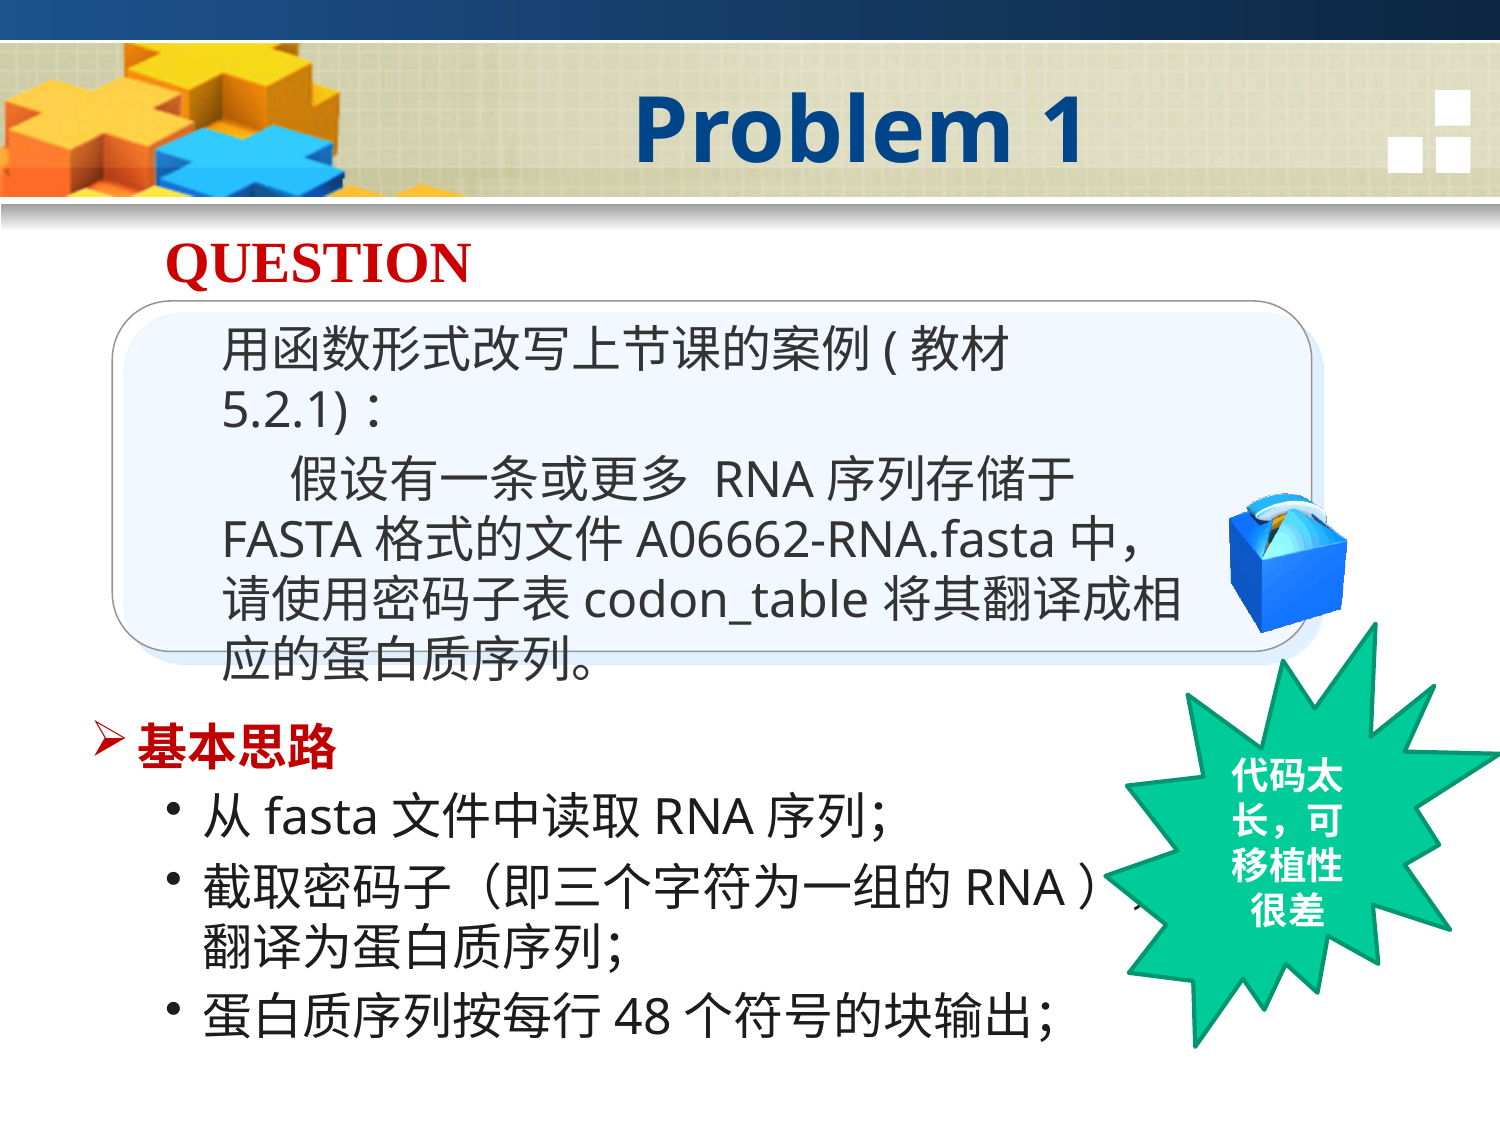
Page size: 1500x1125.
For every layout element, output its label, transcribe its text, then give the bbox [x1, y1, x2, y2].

picture [0, 43, 336, 197]
text_box 代码太长，可移植性很差 [1103, 621, 1500, 1049]
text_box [111, 229, 1312, 705]
picture [1388, 43, 1500, 197]
list 基本思路 从fasta文件中读取RNA序列； 截取密码子（即三个字符为一组的RNA），翻译为蛋白质序列； 蛋白质序列按每行48个符号的块输出； [0, 707, 1224, 1125]
picture [1188, 378, 1370, 641]
title Problem 1 [336, 32, 1388, 220]
